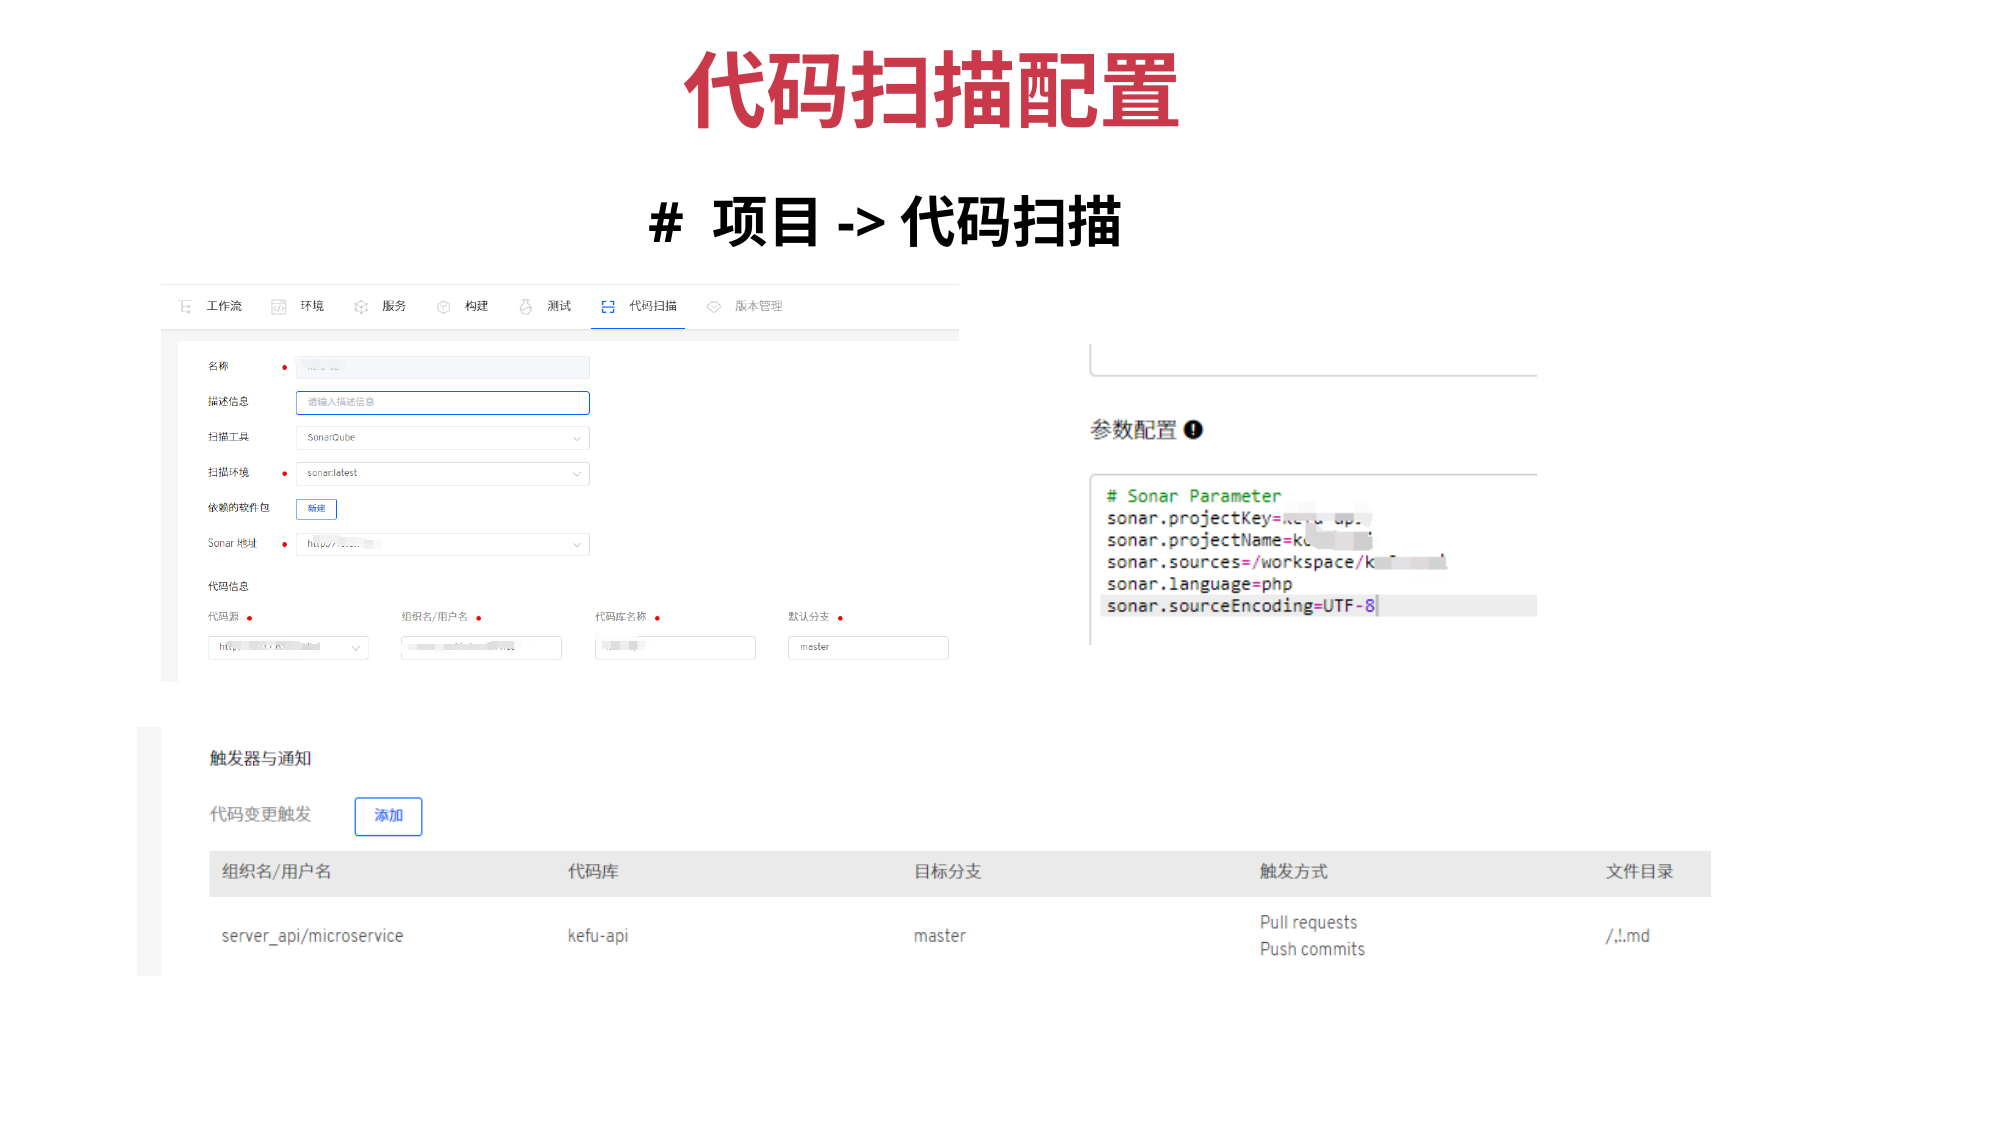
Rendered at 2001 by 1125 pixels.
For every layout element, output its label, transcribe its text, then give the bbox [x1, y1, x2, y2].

text_box # 项目->代码扫描 [633, 179, 1259, 279]
text_box 代码扫描配置 [456, 30, 1335, 146]
picture [137, 727, 1711, 976]
picture [1035, 344, 1537, 645]
picture [161, 278, 959, 682]
